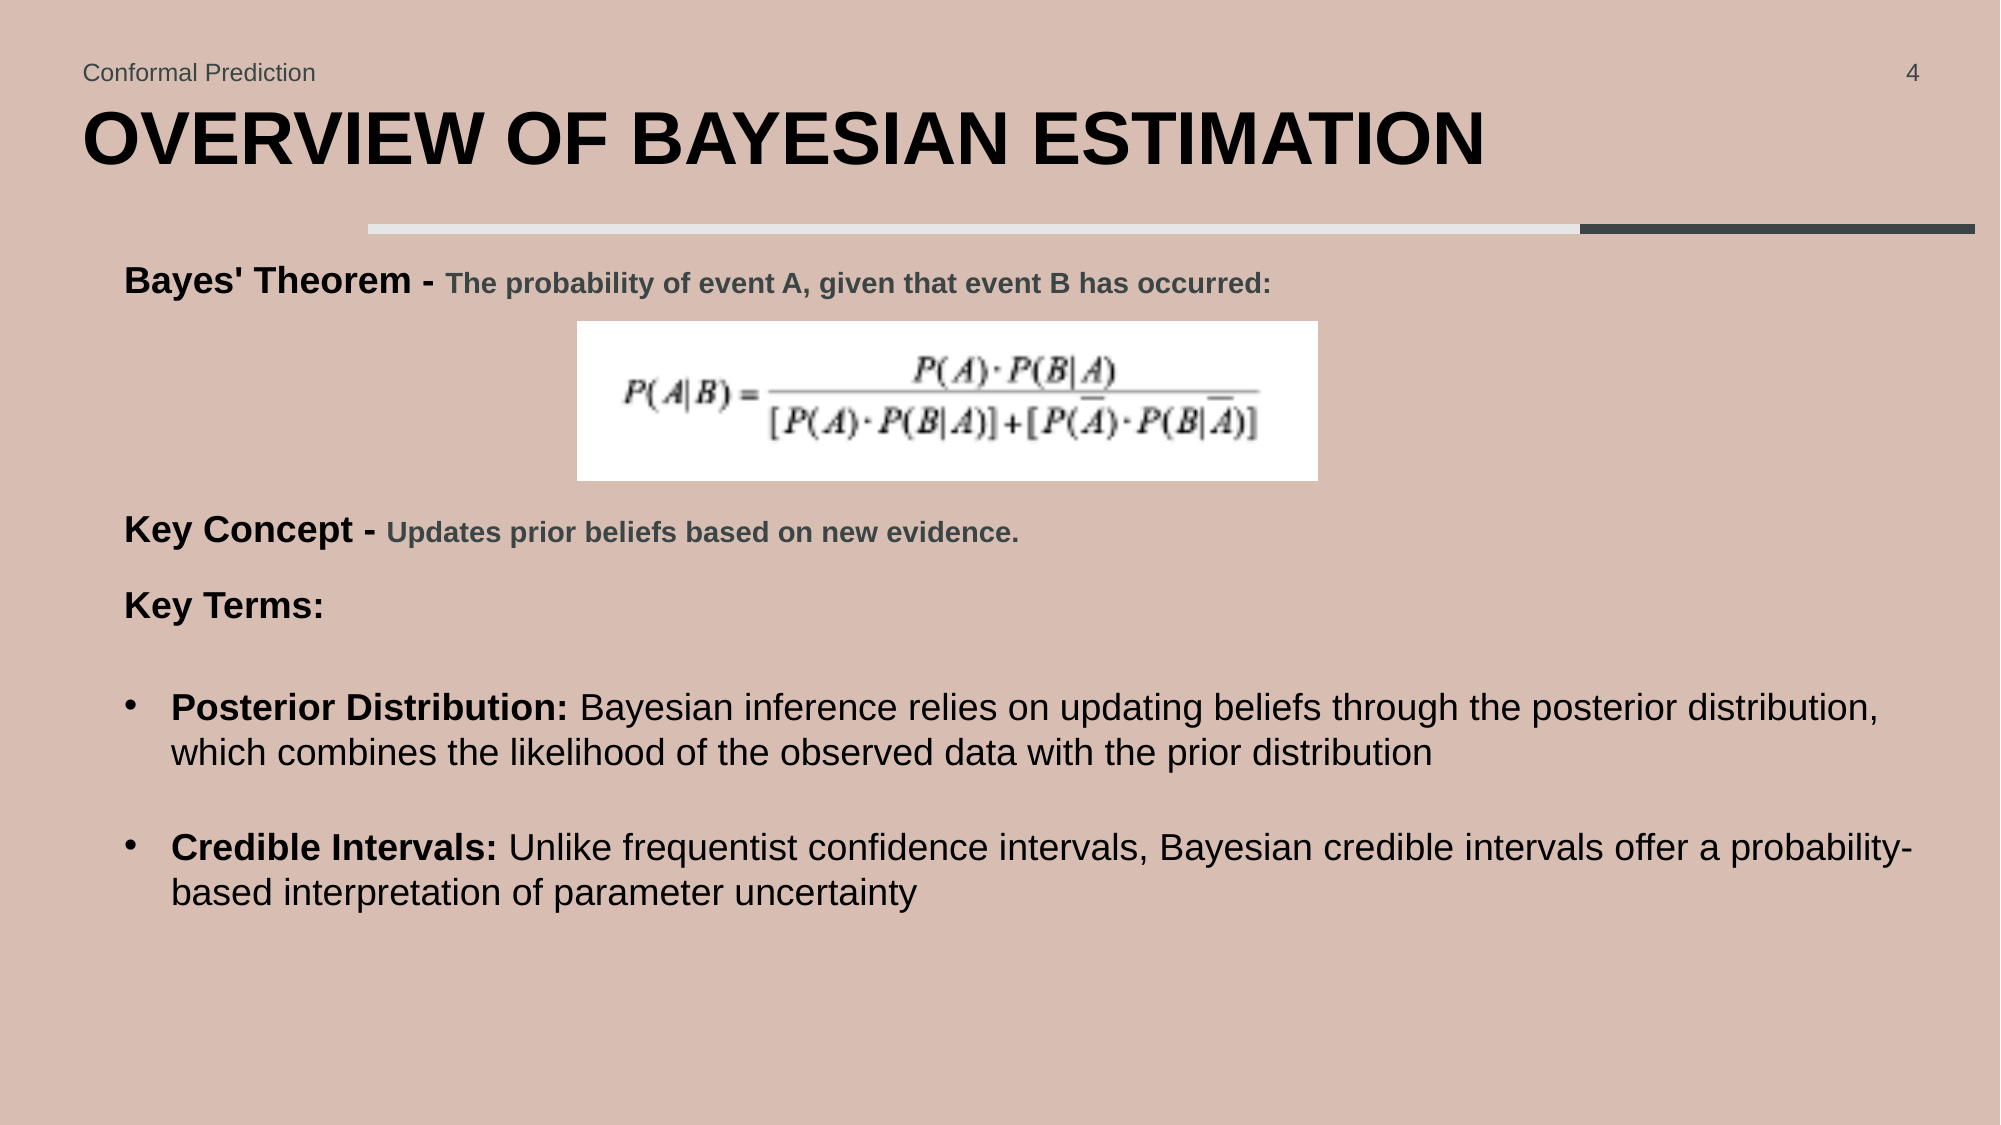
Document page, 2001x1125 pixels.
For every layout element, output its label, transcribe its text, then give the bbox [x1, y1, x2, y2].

footer Conformal Prediction [67, 49, 368, 95]
list Bayes' Theorem - The probability of event A, given that event B has occurred: Key Concept - Updates prior beliefs based on new evidence. Key Terms: Posterior Distribution: Bayesian inference relies on updating beliefs through the posterior distribution, which combines the likelihood of the observed data with the prior distribution Credible Intervals: Unlike frequentist confidence intervals, Bayesian credible intervals offer a probability-based interpretation of parameter uncertainty [109, 248, 1955, 1026]
slide_number 4 [1660, 49, 1935, 95]
picture [577, 321, 1318, 481]
title Overview of Bayesian Estimation [67, 99, 1935, 216]
